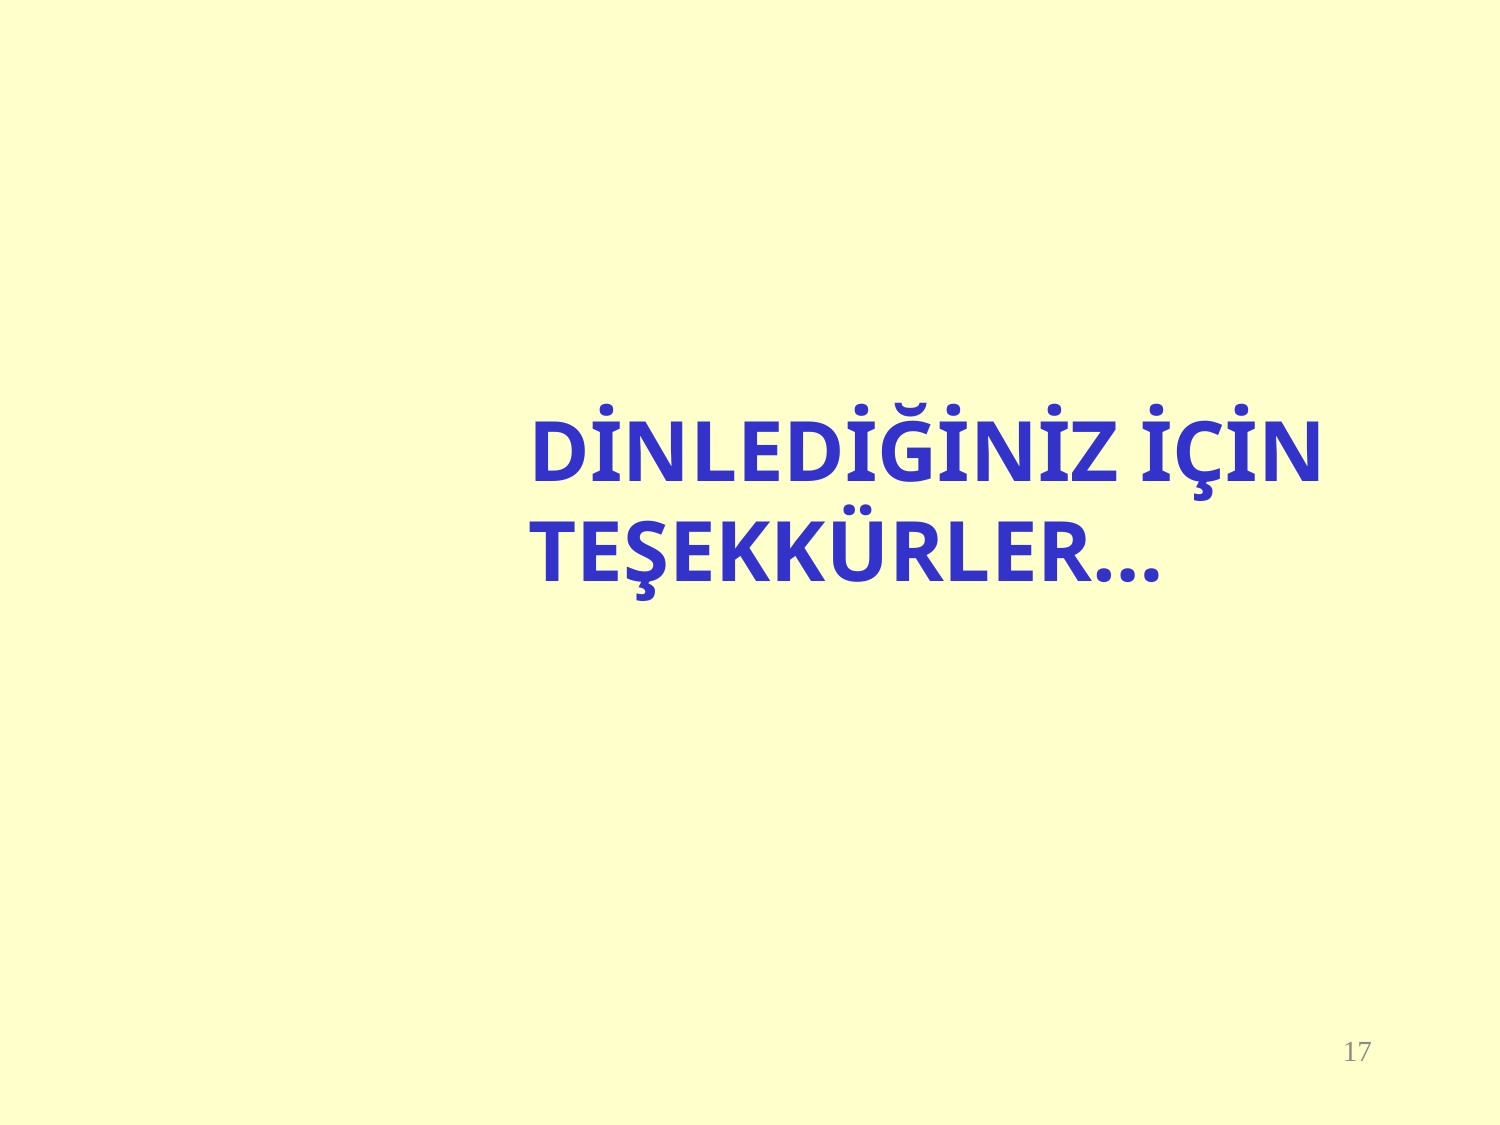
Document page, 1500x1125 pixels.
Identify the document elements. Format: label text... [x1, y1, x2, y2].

title Dinlediğiniz için teşekkürler… [513, 290, 1377, 764]
slide_number 17 [1074, 1024, 1388, 1101]
